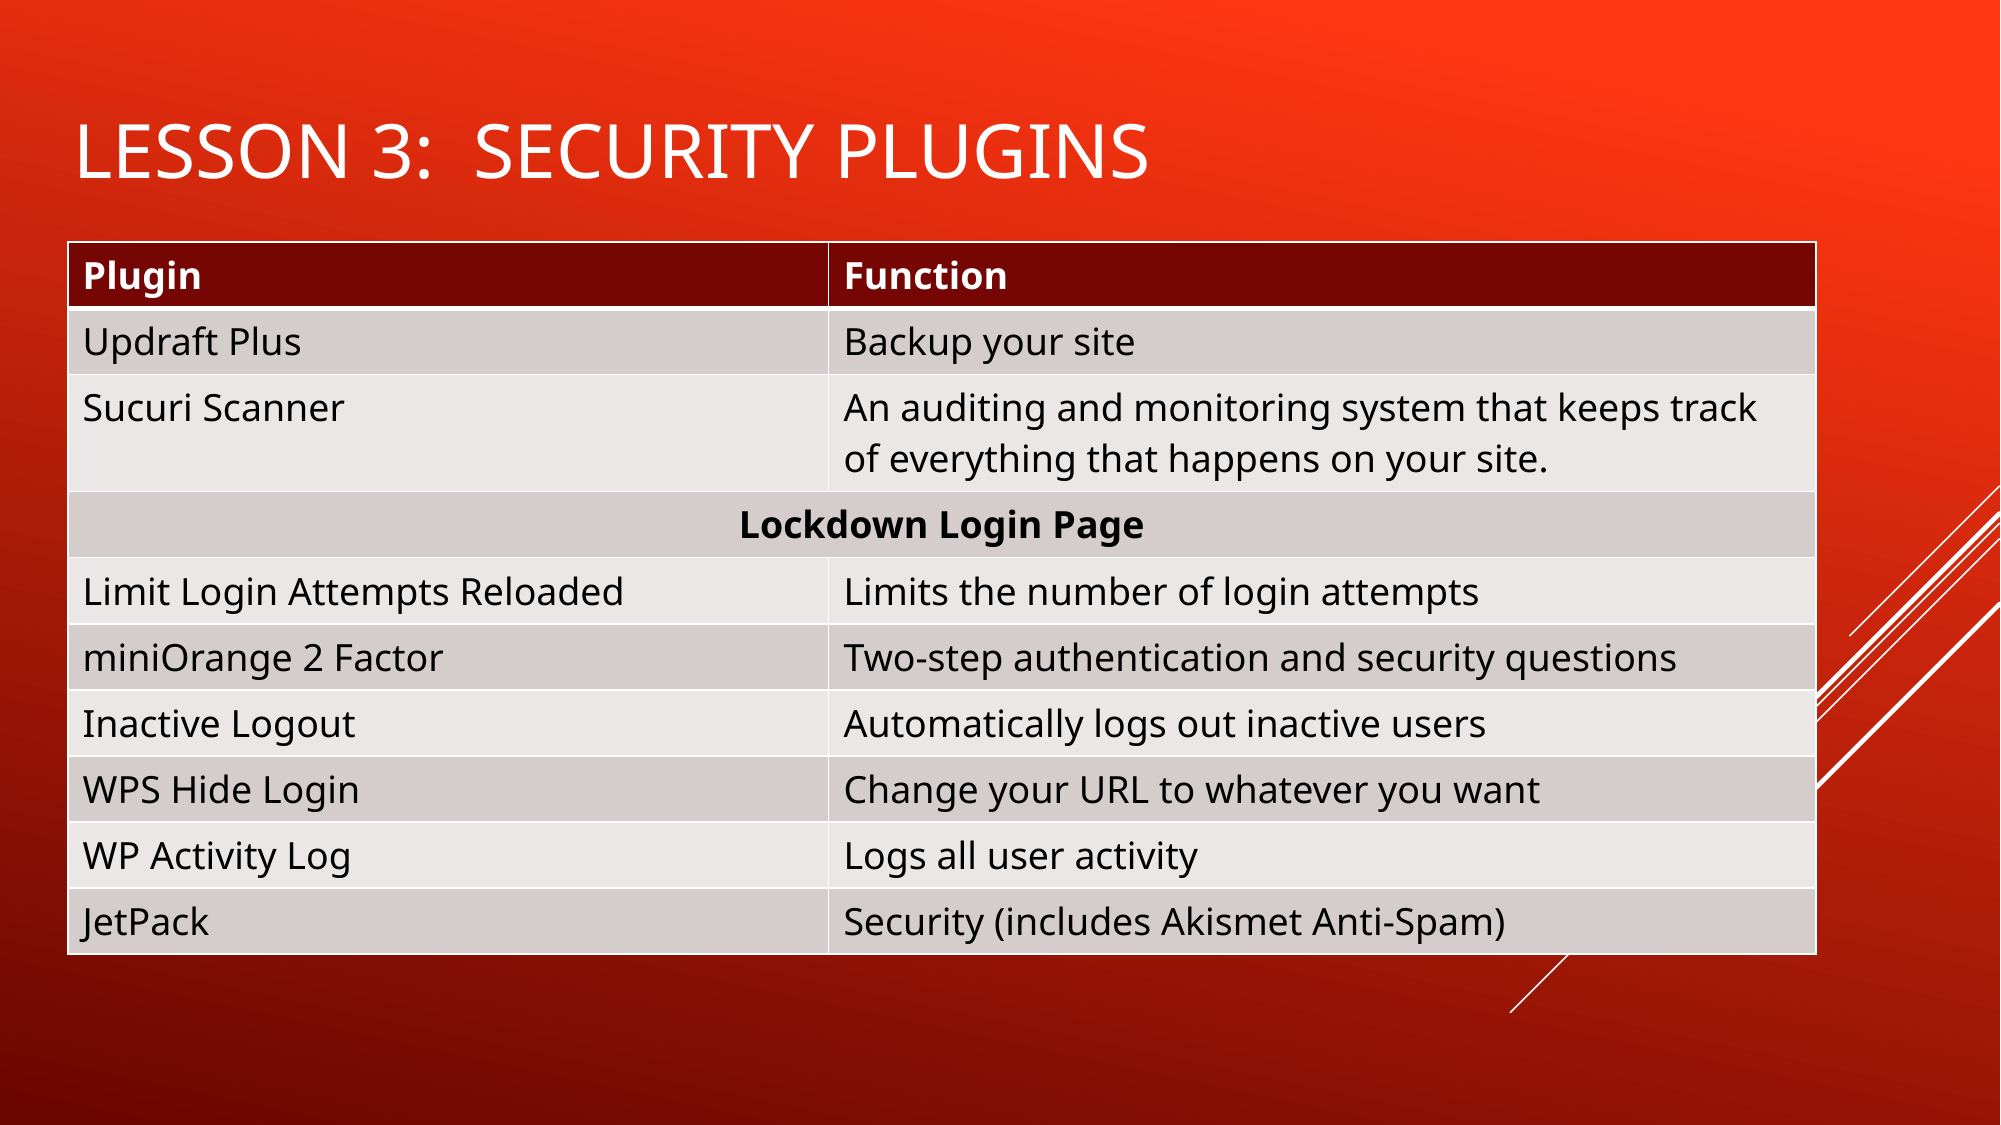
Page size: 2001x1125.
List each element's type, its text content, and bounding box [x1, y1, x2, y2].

table_cell Automatically logs out inactive users [829, 691, 1510, 755]
table_header Plugin [69, 243, 828, 306]
table_header Function [829, 243, 1815, 306]
table_cell miniOrange 2 Factor [69, 625, 828, 689]
table_cell WP Activity Log [69, 823, 828, 887]
table_cell Inactive Logout [69, 691, 828, 755]
table_cell Limits the number of login attempts [829, 558, 1510, 623]
table_cell Updraft Plus [69, 311, 828, 374]
table_cell Logs all user activity [829, 823, 1510, 887]
table_cell Sucuri Scanner [69, 375, 828, 491]
table_cell Two-step authentication and security questions [829, 625, 1510, 689]
table_cell An auditing and monitoring system that keeps track of everything that happens on your site. [829, 375, 1815, 491]
table_cell Lockdown Login Page [69, 492, 1510, 557]
text_box [0, 0, 2000, 1125]
table_cell WPS Hide Login [69, 757, 828, 821]
title Lesson 3: security plugins [58, 24, 1942, 272]
table_cell JetPack [69, 889, 828, 953]
table_cell Change your URL to whatever you want [829, 757, 1510, 821]
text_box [1510, 485, 2000, 1013]
table_cell Limit Login Attempts Reloaded [69, 558, 828, 623]
table_cell Security (includes Akismet Anti-Spam) [829, 889, 1510, 953]
table_cell Backup your site [829, 311, 1815, 374]
